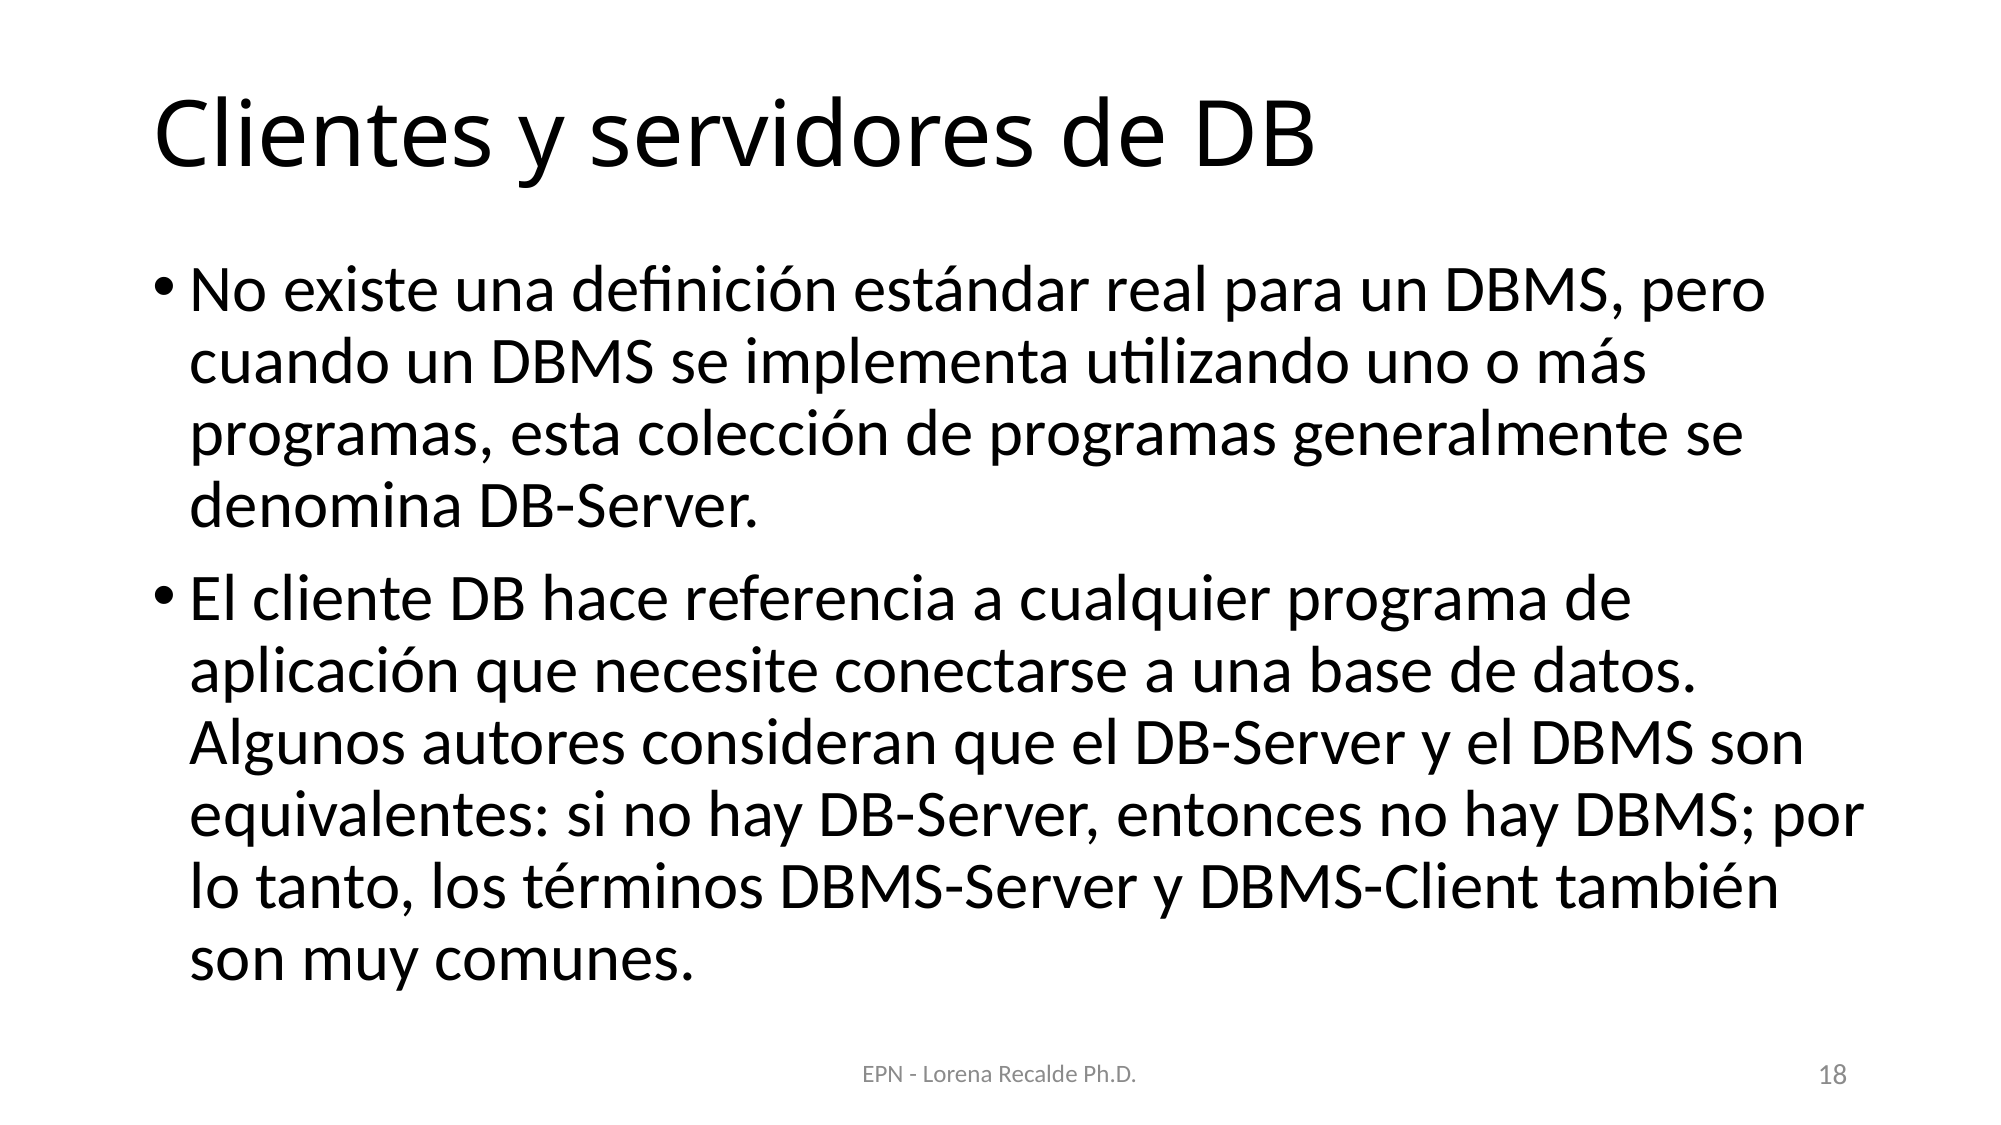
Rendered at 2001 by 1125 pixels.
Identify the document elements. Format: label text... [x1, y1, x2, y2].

slide_number 18 [1412, 1042, 1863, 1103]
list No existe una definición estándar real para un DBMS, pero cuando un DBMS se implementa utilizando uno o más programas, esta colección de programas generalmente se denomina DB-Server. El cliente DB hace referencia a cualquier programa de aplicación que necesite conectarse a una base de datos. Algunos autores consideran que el DB-Server y el DBMS son equivalentes: si no hay DB-Server, entonces no hay DBMS; por lo tanto, los términos DBMS-Server y DBMS-Client también son muy comunes. [137, 246, 1896, 1043]
title Clientes y servidores de DB [137, 59, 1863, 213]
footer EPN - Lorena Recalde Ph.D. [662, 1042, 1338, 1103]
